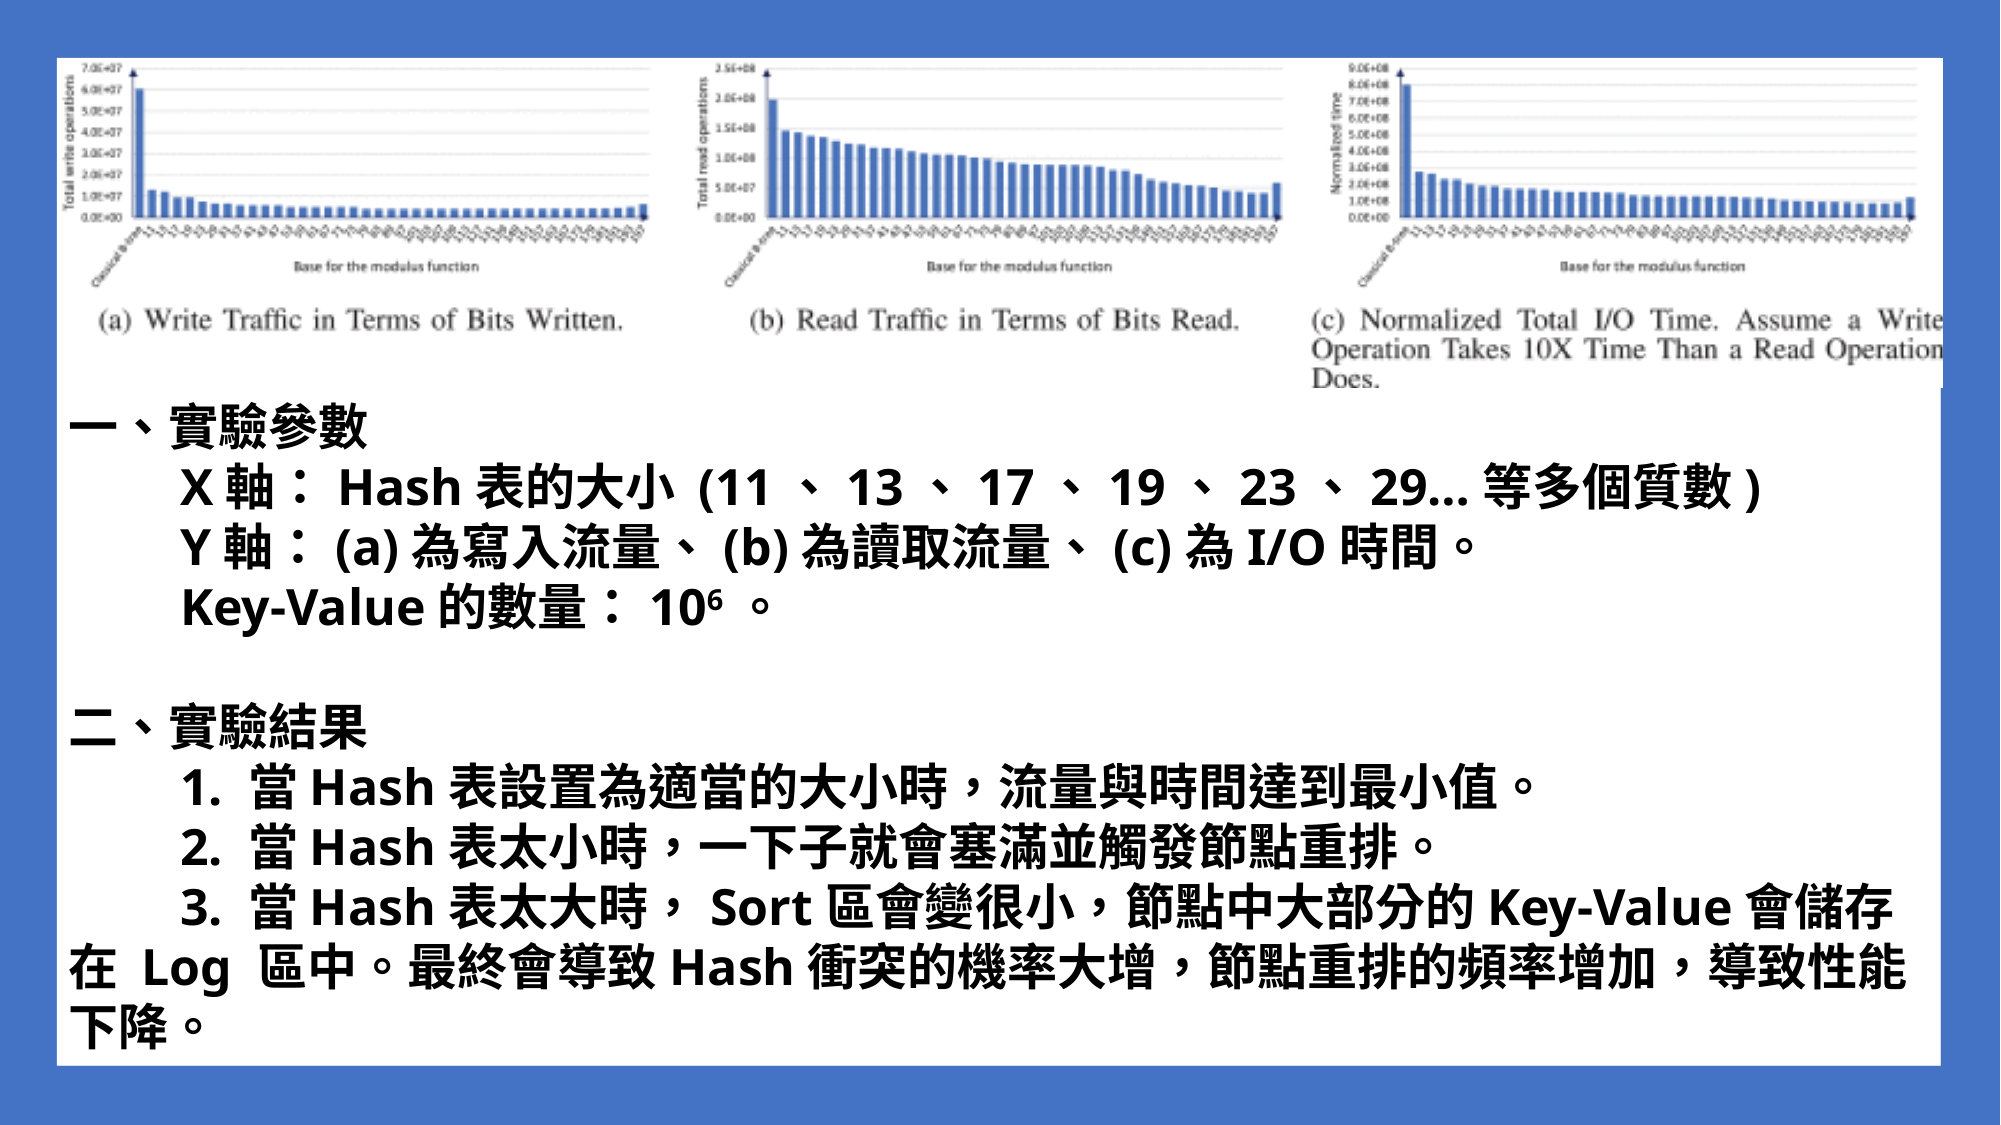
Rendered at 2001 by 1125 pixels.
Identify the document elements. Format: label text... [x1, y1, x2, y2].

text_box 一、實驗參數 X軸：Hash表的大小 (11、13、17、19、23、29…等多個質數) Y軸：(a)為寫入流量、(b)為讀取流量、(c)為I/O時間。 Key-Value的數量：106。 二、實驗結果 1. 當Hash表設置為適當的大小時，流量與時間達到最小值。 2. 當Hash表太小時，一下子就會塞滿並觸發節點重排。 3. 當Hash表太大時，Sort區會變很小，節點中大部分的Key-Value會儲存在 Log 區中。最終會導致Hash衝突的機率大增，節點重排的頻率增加，導致性能下降。 [53, 387, 1938, 1063]
picture [58, 58, 1944, 389]
